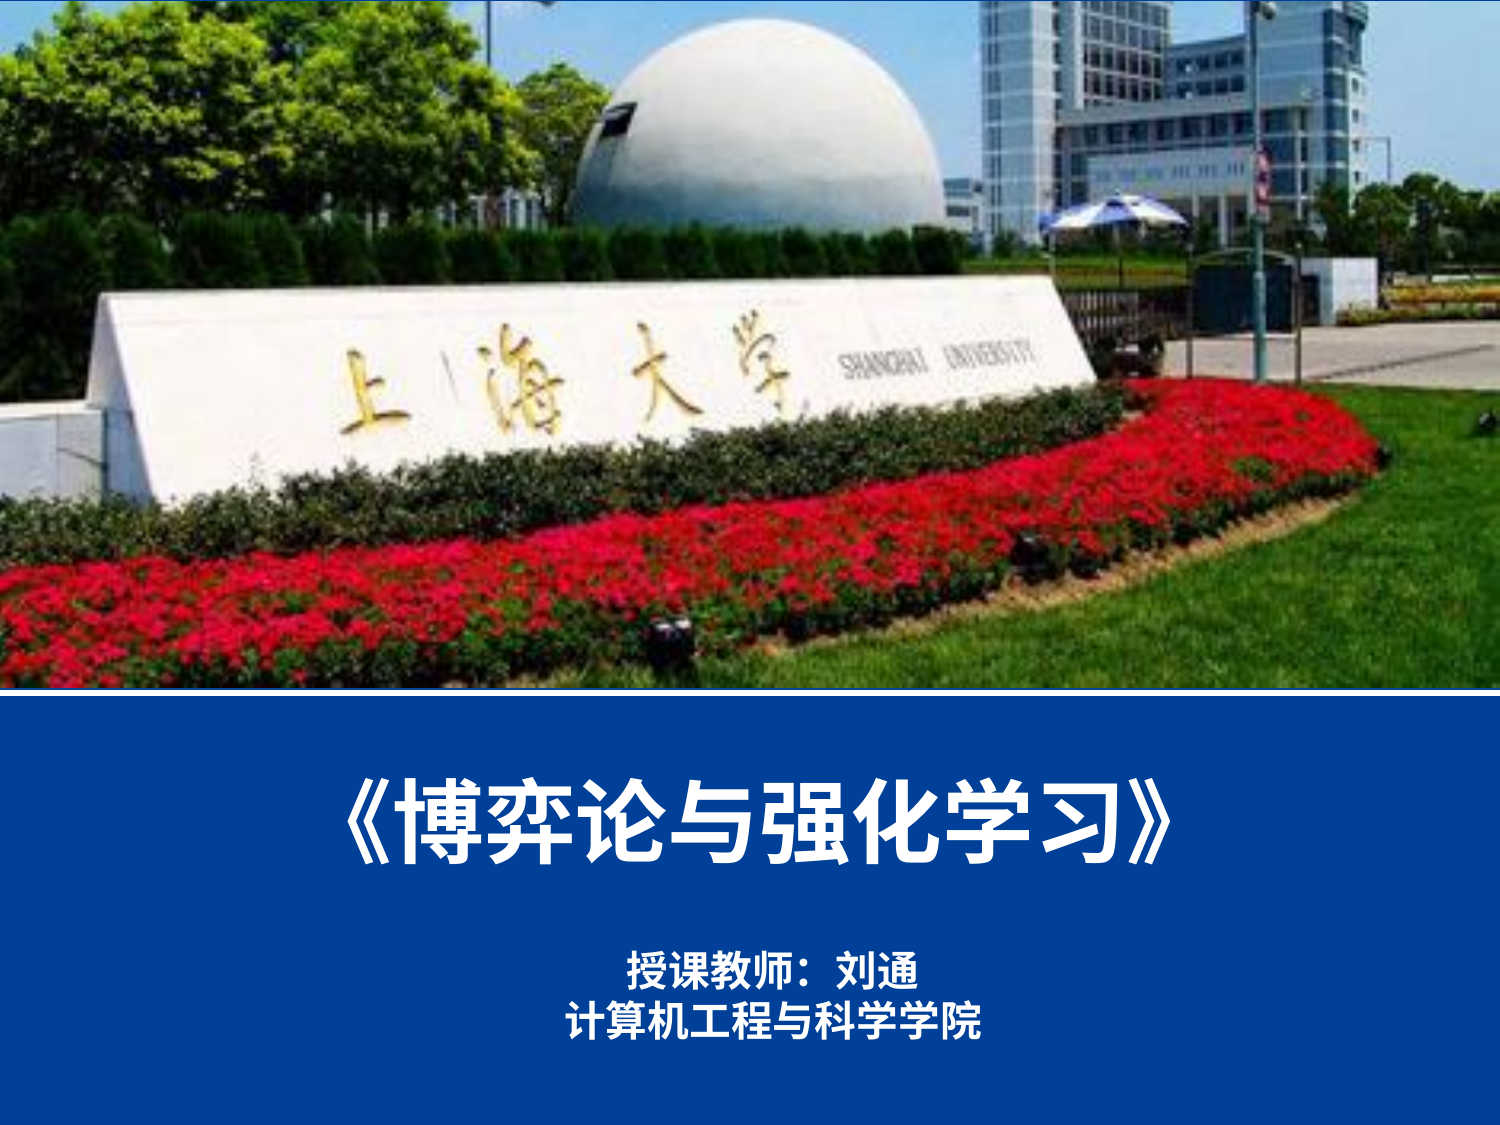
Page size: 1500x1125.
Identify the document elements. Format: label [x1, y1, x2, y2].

picture [0, 1, 1500, 688]
